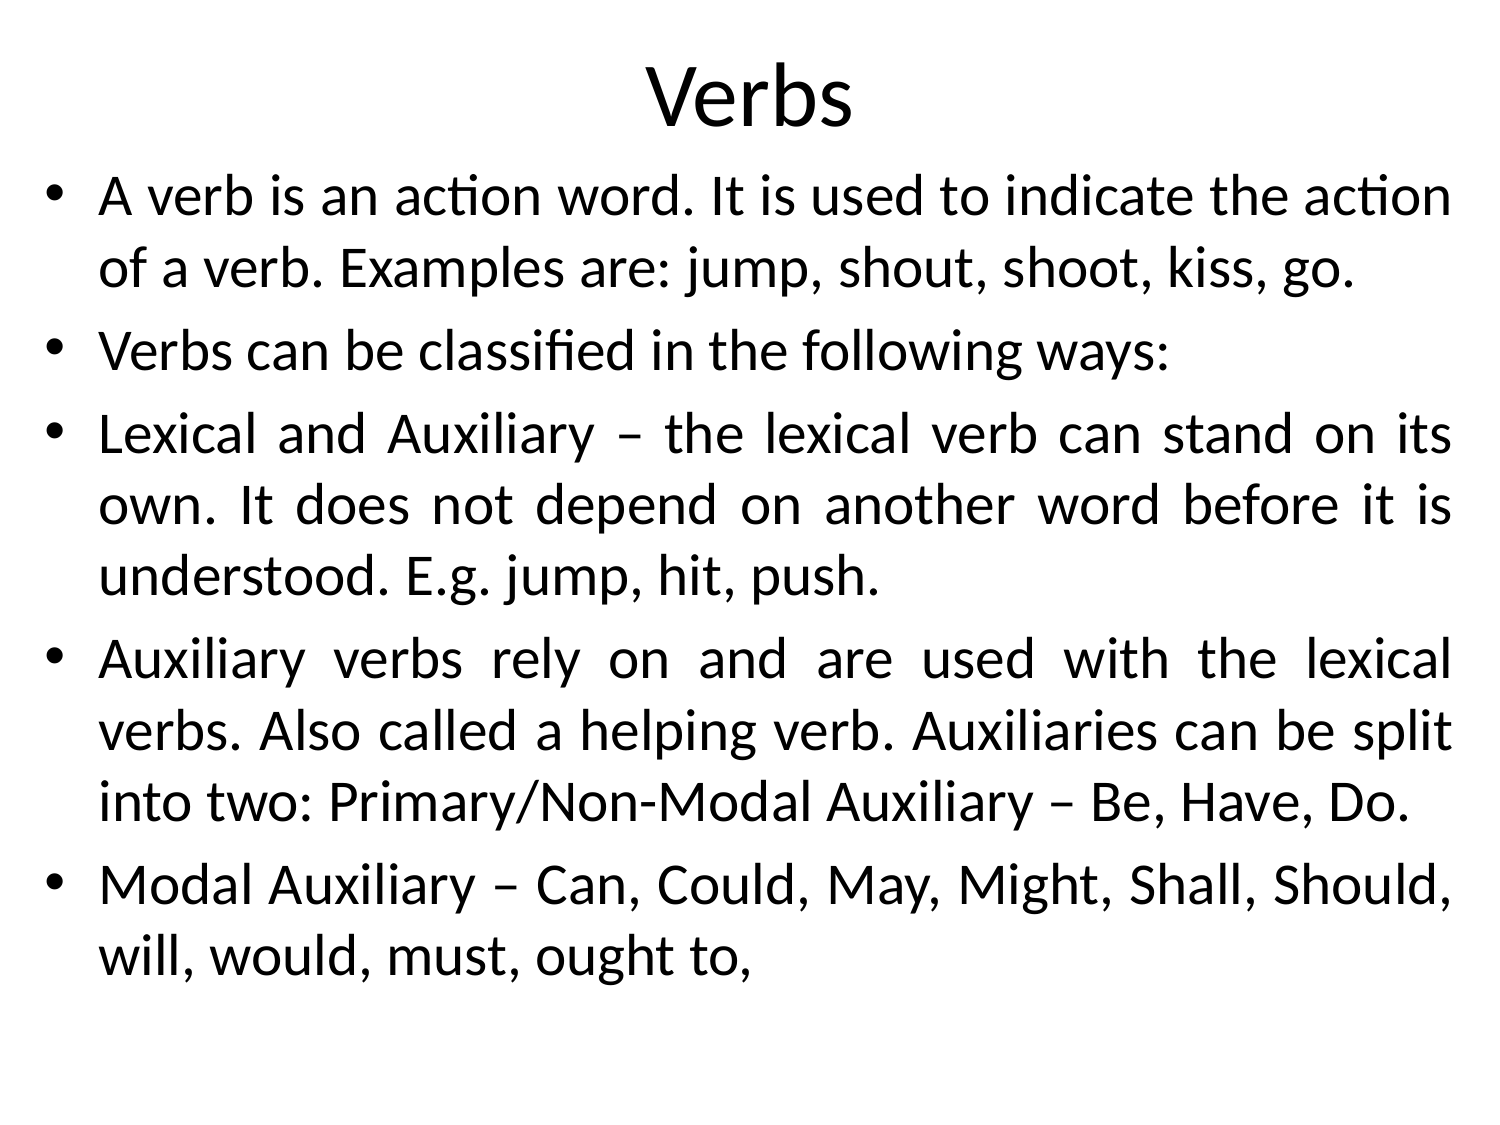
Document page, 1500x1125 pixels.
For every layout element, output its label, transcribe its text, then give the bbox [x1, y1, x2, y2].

list A verb is an action word. It is used to indicate the action of a verb. Examples are: jump, shout, shoot, kiss, go. Verbs can be classified in the following ways: Lexical and Auxiliary – the lexical verb can stand on its own. It does not depend on another word before it is understood. E.g. jump, hit, push. Auxiliary verbs rely on and are used with the lexical verbs. Also called a helping verb. Auxiliaries can be split into two: Primary/Non-Modal Auxiliary – Be, Have, Do. Modal Auxiliary – Can, Could, May, Might, Shall, Should, will, would, must, ought to, [29, 149, 1471, 1005]
title Verbs [75, 19, 1425, 149]
